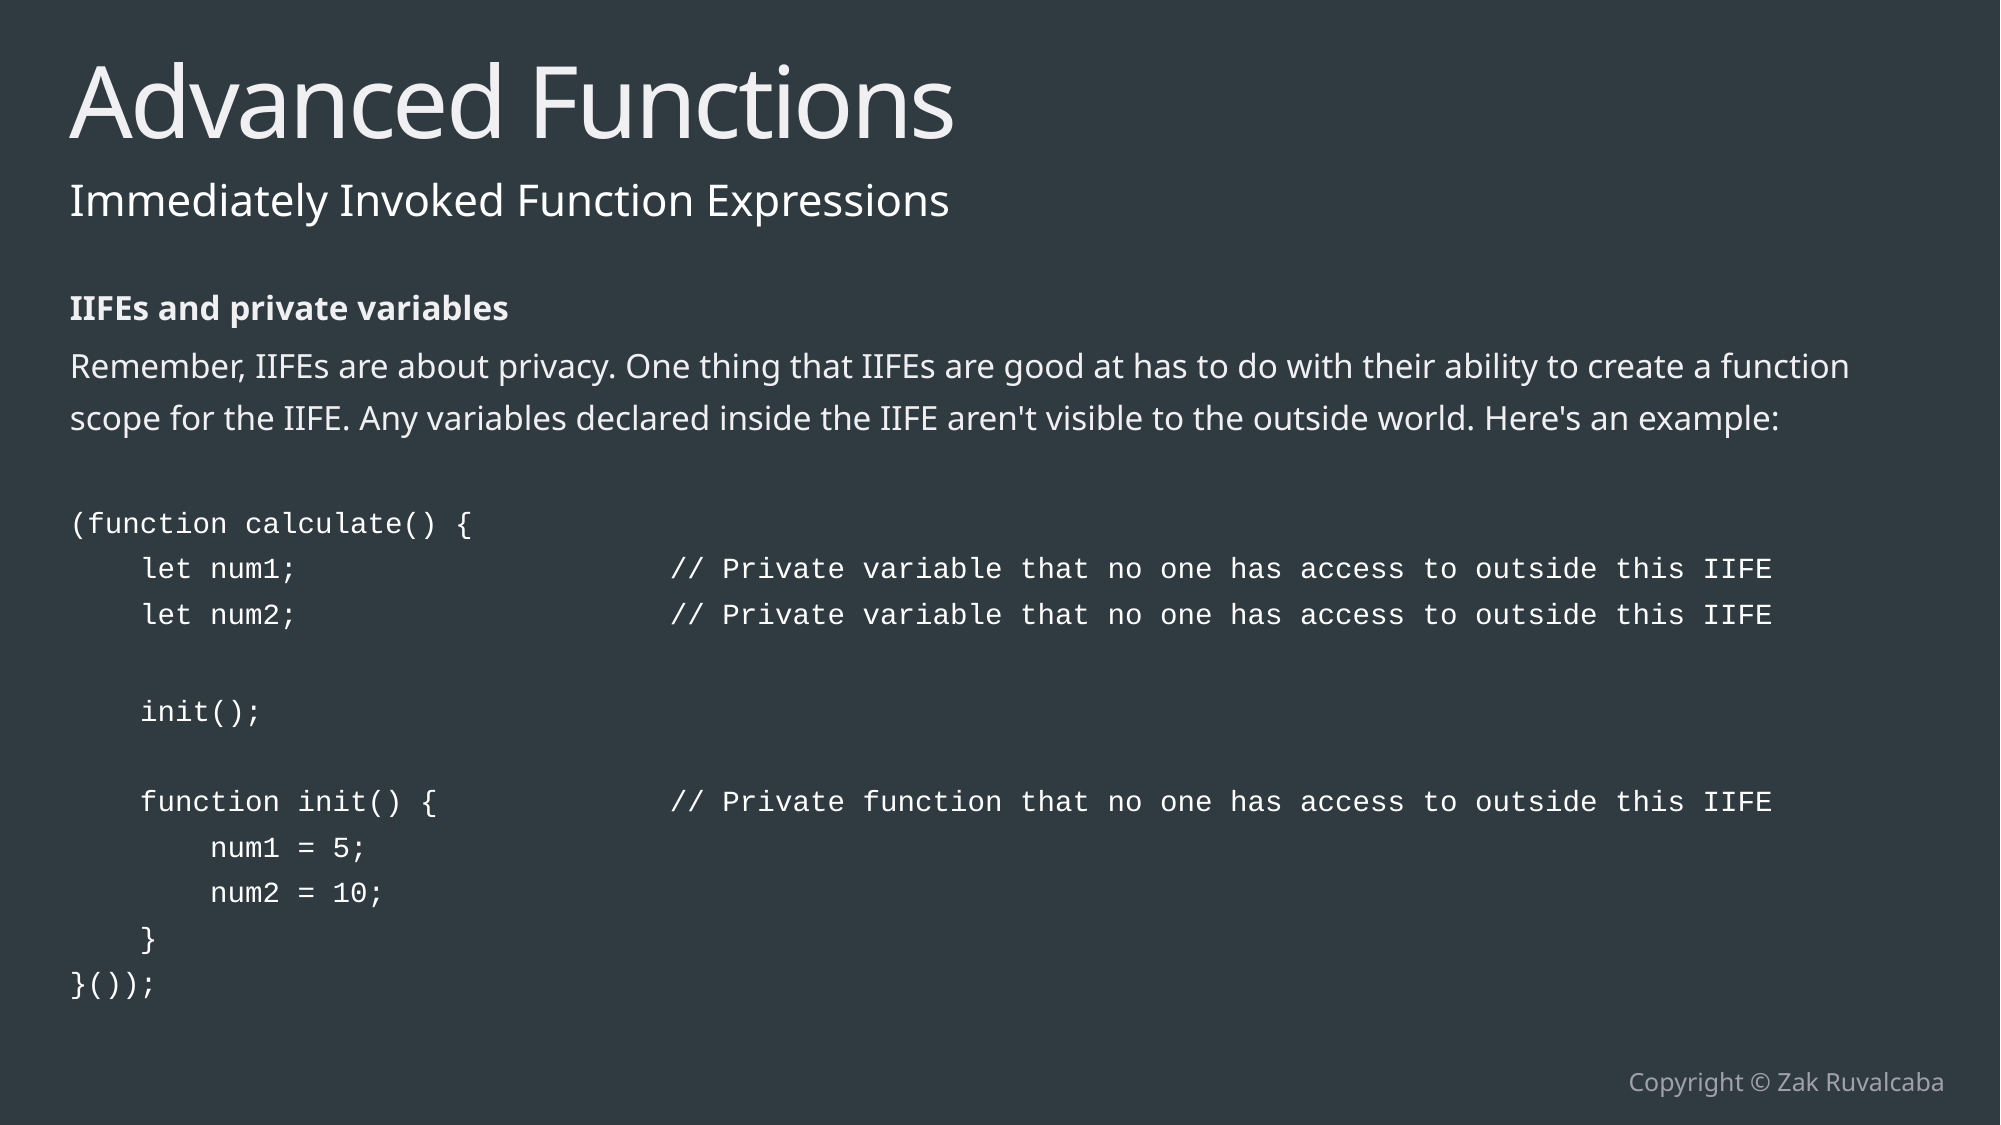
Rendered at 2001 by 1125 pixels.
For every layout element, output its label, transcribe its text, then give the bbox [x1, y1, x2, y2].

title Advanced Functions [55, 30, 1819, 149]
list Immediately Invoked Function Expressions [55, 149, 1820, 209]
list IIFEs and private variables Remember, IIFEs are about privacy. One thing that IIFEs are good at has to do with their ability to create a function scope for the IIFE. Any variables declared inside the IIFE aren't visible to the outside world. Here's an example: (function calculate() { let num1; // Private variable that no one has access to outside this IIFE let num2; // Private variable that no one has access to outside this IIFE init(); function init() { // Private function that no one has access to outside this IIFE num1 = 5; num2 = 10; } }()); [55, 267, 1946, 1035]
